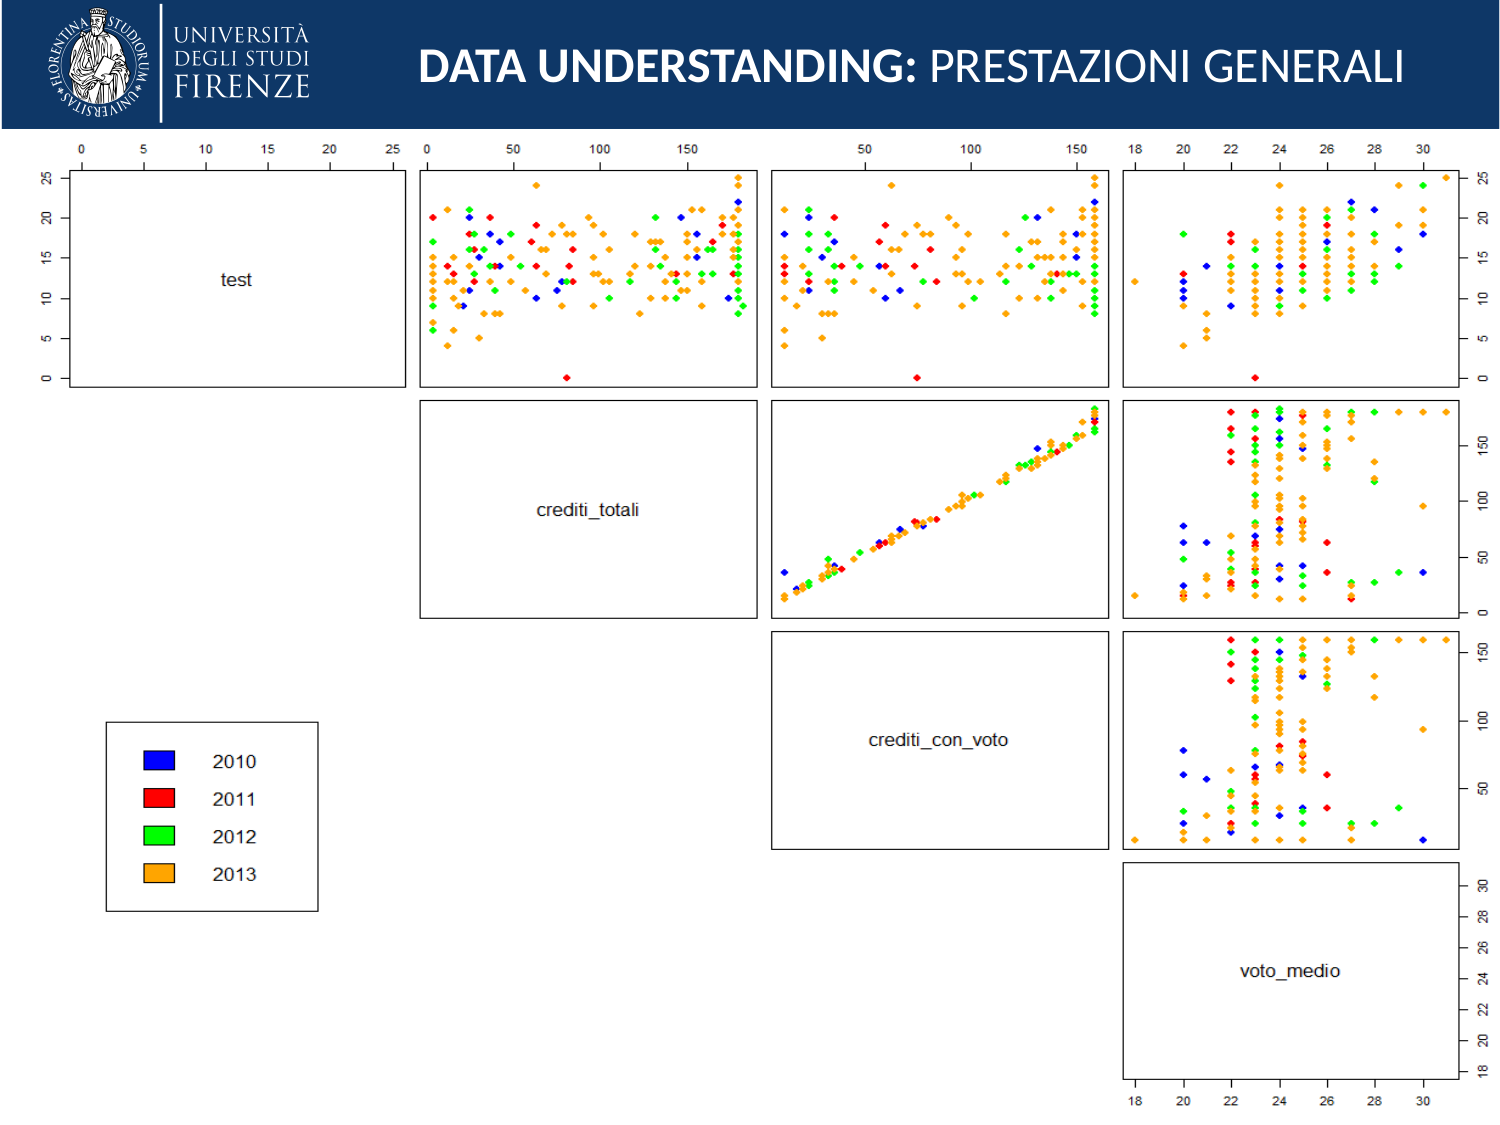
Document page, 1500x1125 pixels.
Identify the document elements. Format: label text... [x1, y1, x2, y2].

picture [0, 0, 1500, 131]
picture [0, 137, 1500, 1125]
text_box DATA UNDERSTANDING: PRESTAZIONI GENERALI [237, 24, 1500, 137]
